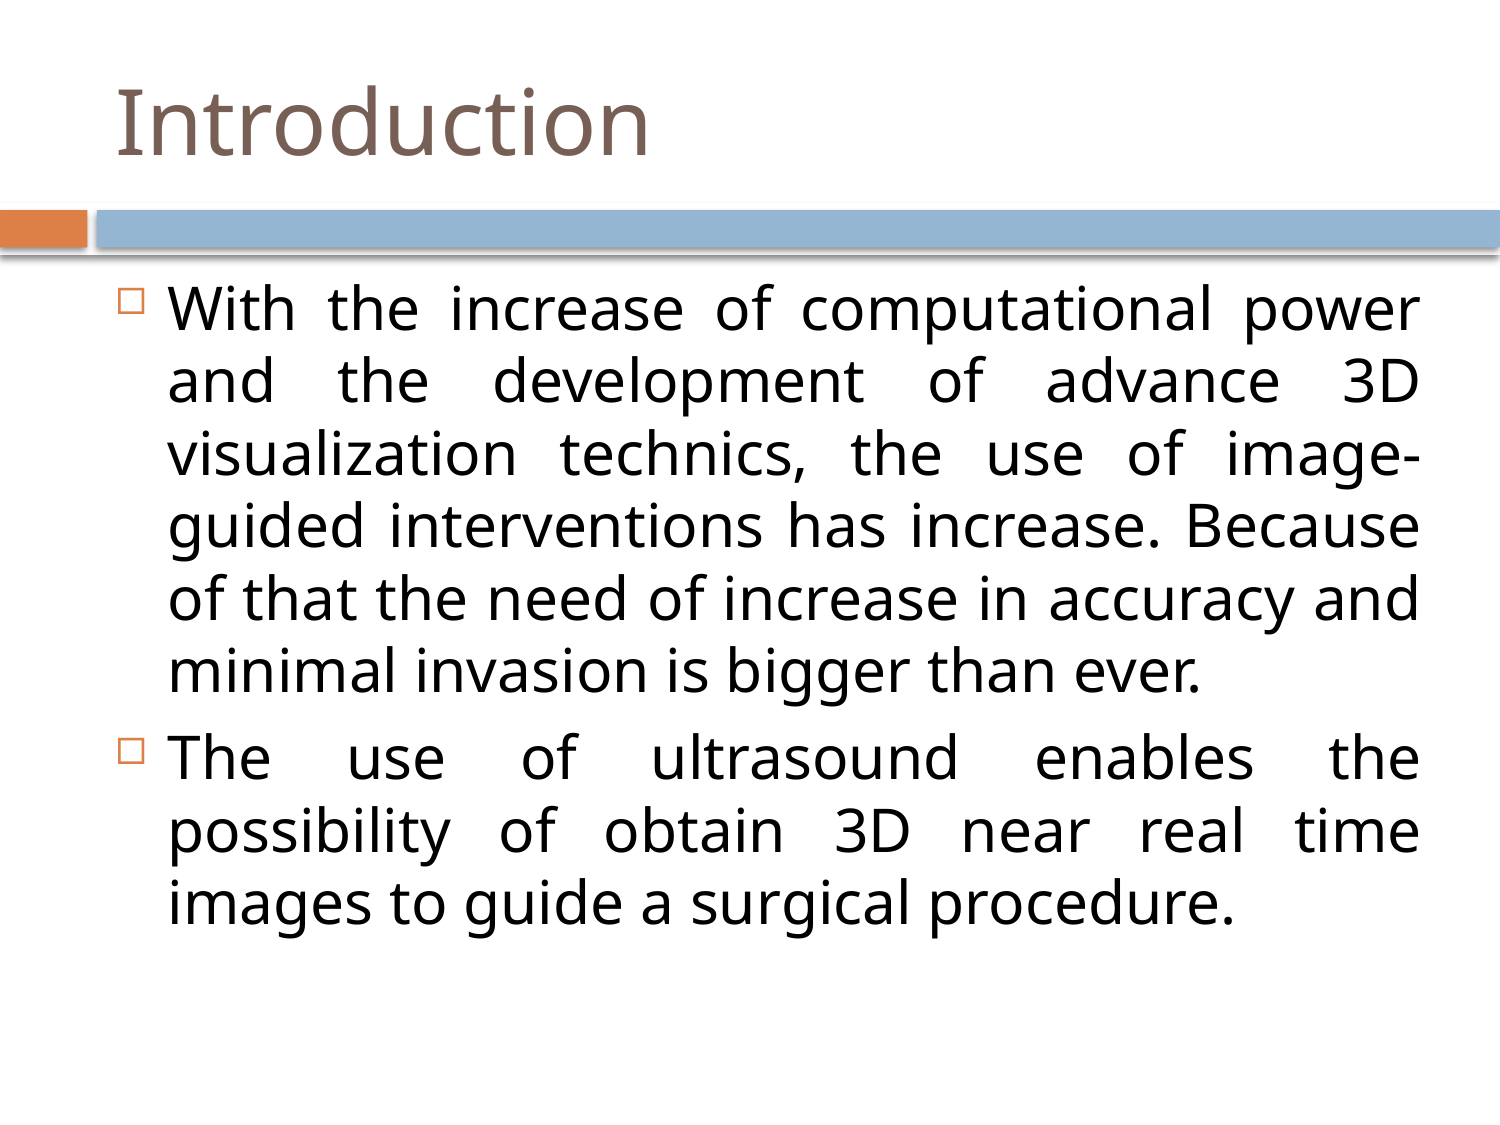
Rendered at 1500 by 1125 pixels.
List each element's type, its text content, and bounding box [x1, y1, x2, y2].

title Introduction [100, 37, 1438, 200]
list With the increase of computational power and the development of advance 3D visualization technics, the use of image-guided interventions has increase. Because of that the need of increase in accuracy and minimal invasion is bigger than ever. The use of ultrasound enables the possibility of obtain 3D near real time images to guide a surgical procedure. [100, 262, 1438, 1000]
